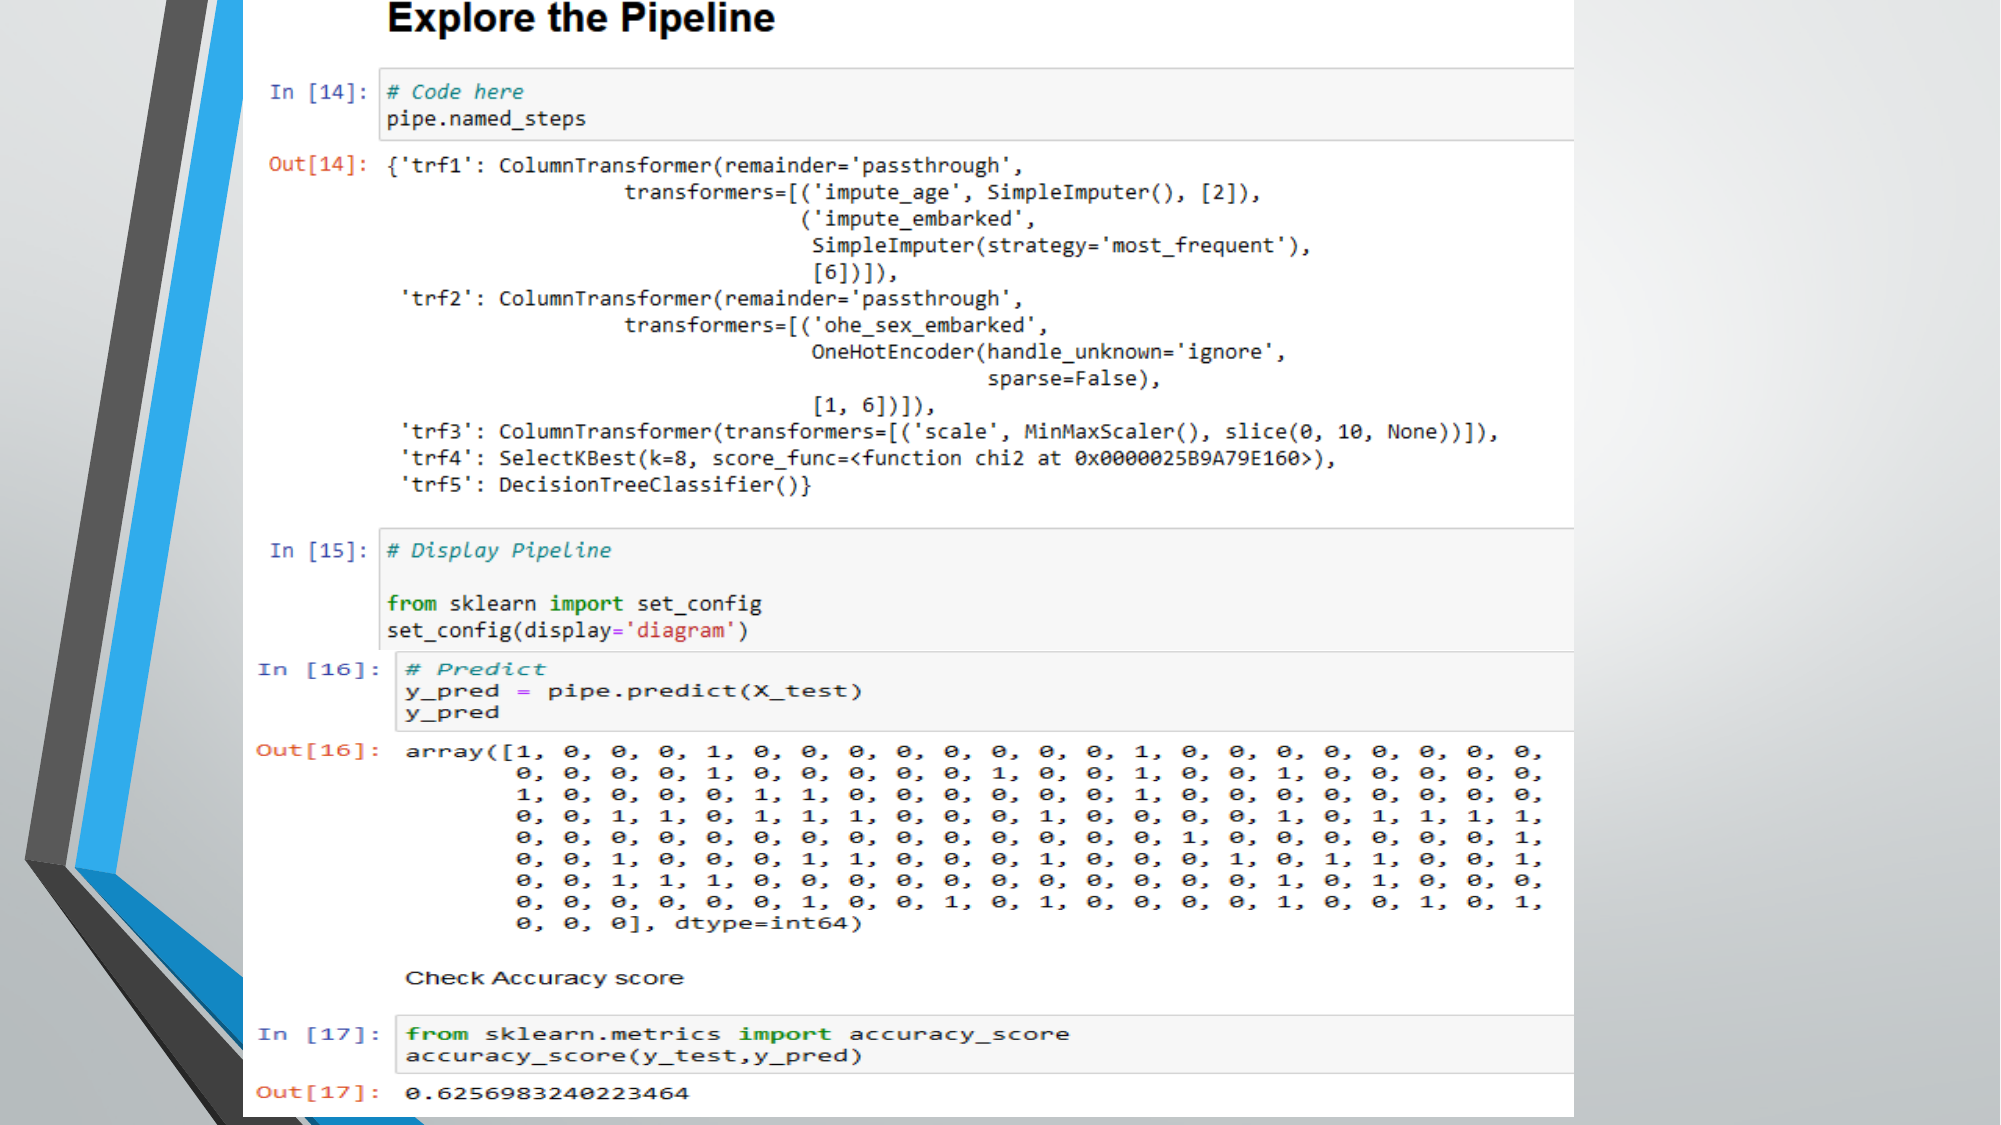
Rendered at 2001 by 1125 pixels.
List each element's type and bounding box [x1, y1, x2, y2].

picture [243, 0, 1574, 1117]
